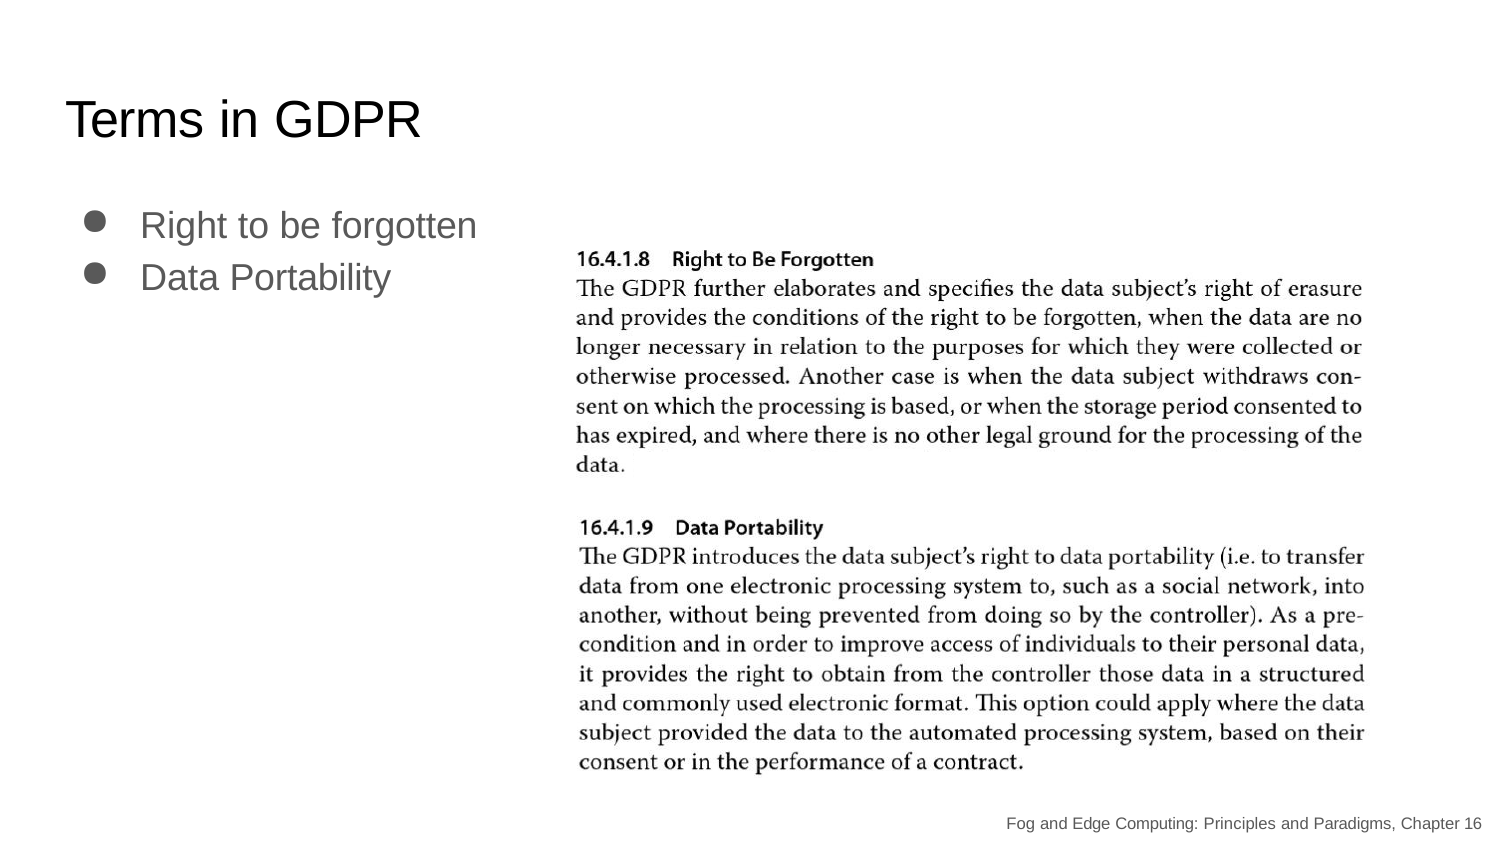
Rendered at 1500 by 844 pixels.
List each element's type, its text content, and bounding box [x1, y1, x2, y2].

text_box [576, 250, 1368, 482]
title Terms in GDPR [63, 82, 1155, 227]
picture [577, 516, 1371, 779]
text_box Right to be forgotten Data Portability [77, 192, 482, 299]
text_box Fog and Edge Computing: Principles and Paradigms, Chapter 16 [1004, 810, 1488, 833]
